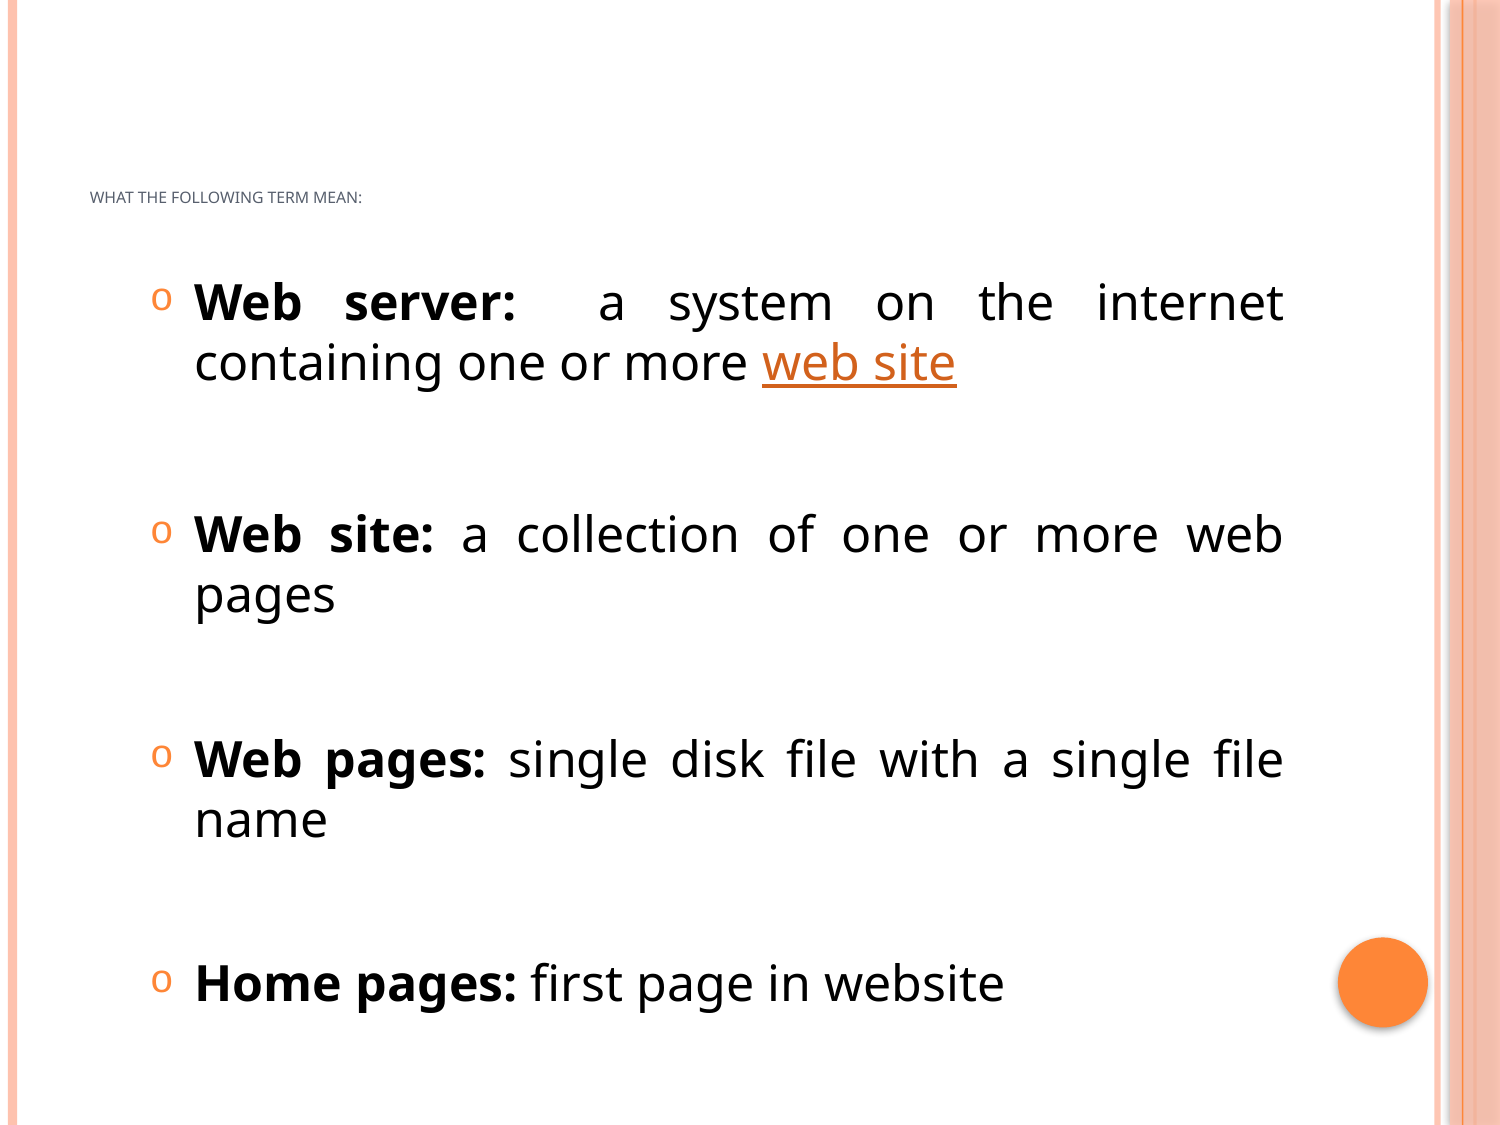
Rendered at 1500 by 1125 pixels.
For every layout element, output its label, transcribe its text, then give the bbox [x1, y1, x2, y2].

title What the following term mean: [75, 45, 1300, 233]
list Web server: a system on the internet containing one or more web site Web site: a collection of one or more web pages Web pages: single disk file with a single file name Home pages: first page in website [75, 262, 1300, 1062]
